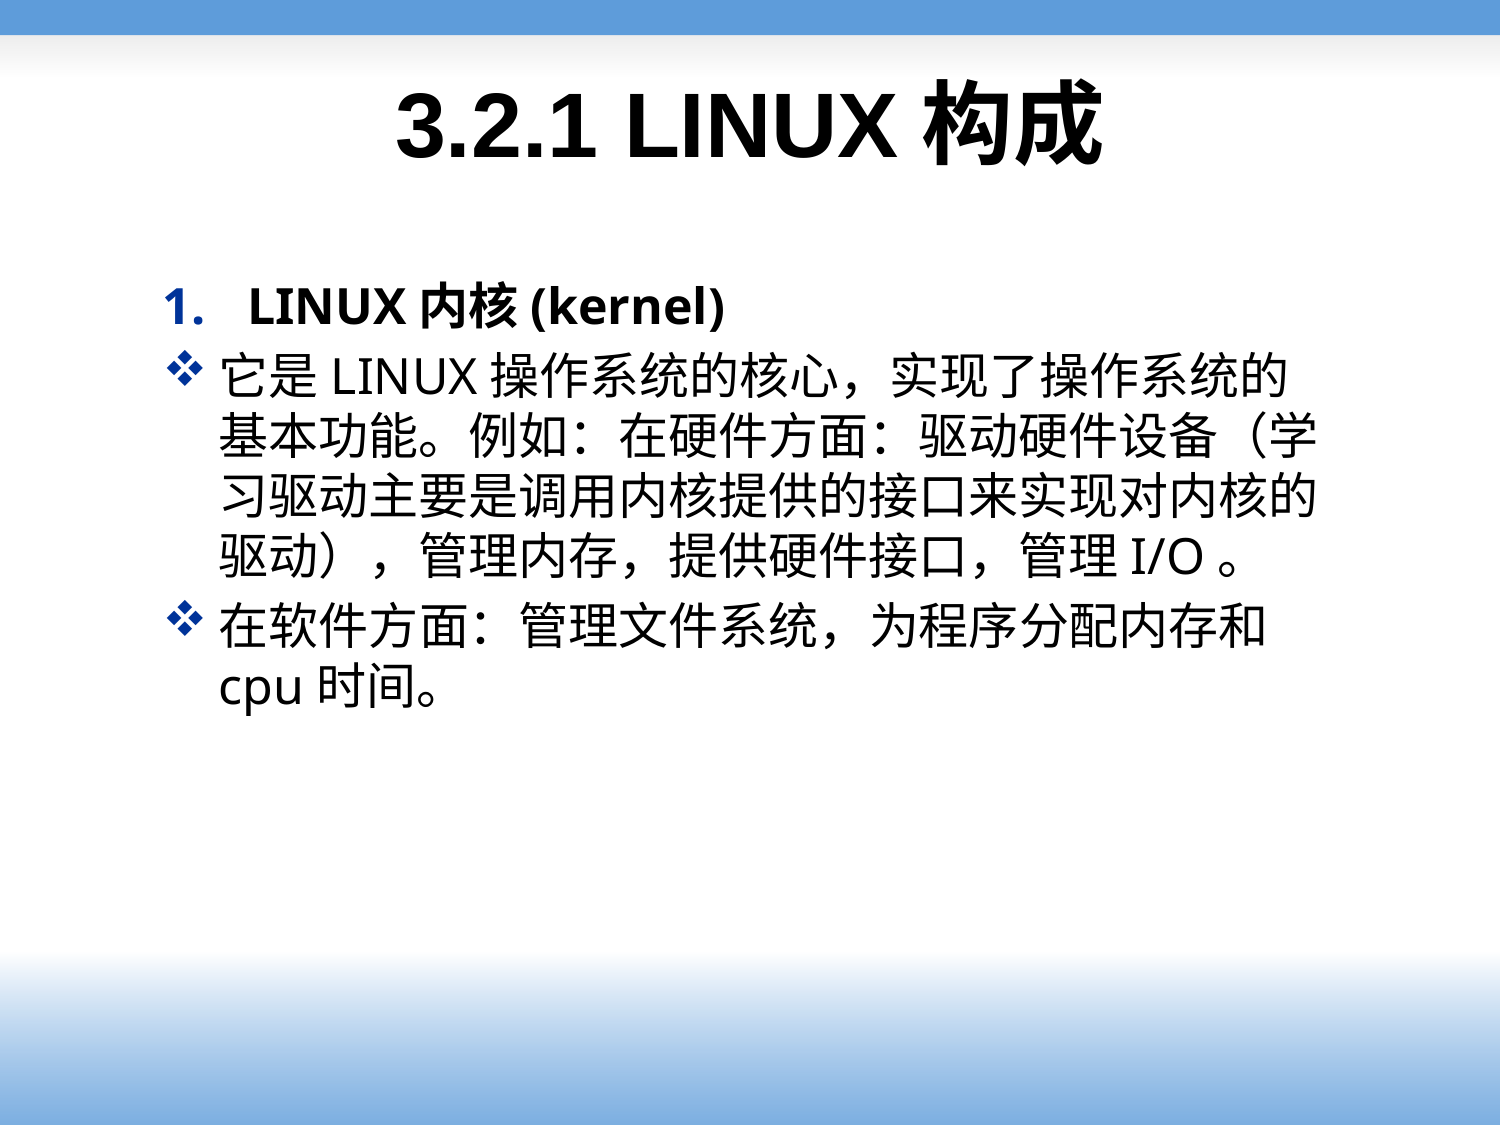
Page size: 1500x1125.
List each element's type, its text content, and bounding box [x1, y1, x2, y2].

list LINUX内核(kernel) 它是LINUX操作系统的核心，实现了操作系统的基本功能。例如：在硬件方面：驱动硬件设备（学习驱动主要是调用内核提供的接口来实现对内核的驱动），管理内存，提供硬件接口，管理I/O。 在软件方面：管理文件系统，为程序分配内存和cpu时间。 [147, 267, 1353, 1000]
title 3.2.1 LINUX构成 [134, 58, 1366, 247]
